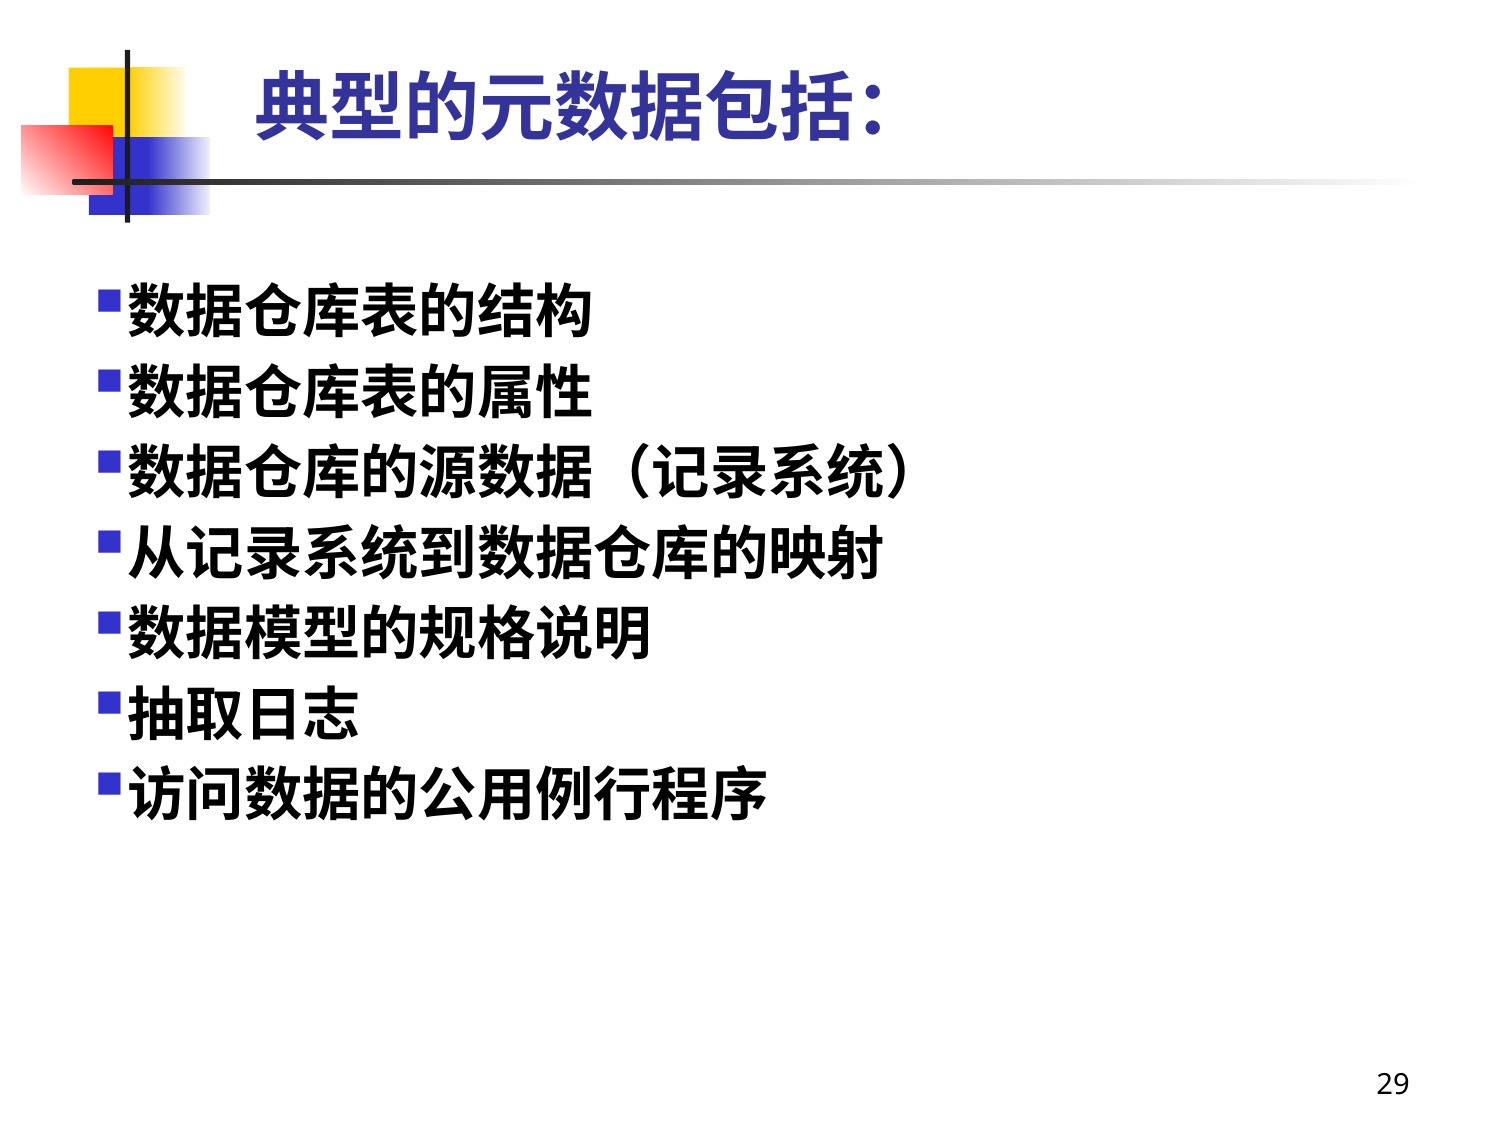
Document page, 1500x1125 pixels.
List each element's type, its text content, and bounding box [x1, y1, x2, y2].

text_box 典型的元数据包括： [224, 62, 1446, 159]
text_box 数据仓库表的结构 数据仓库表的属性 数据仓库的源数据（记录系统） 从记录系统到数据仓库的映射 数据模型的规格说明 抽取日志 访问数据的公用例行程序 [62, 274, 1400, 836]
slide_number 29 [1112, 1037, 1426, 1113]
